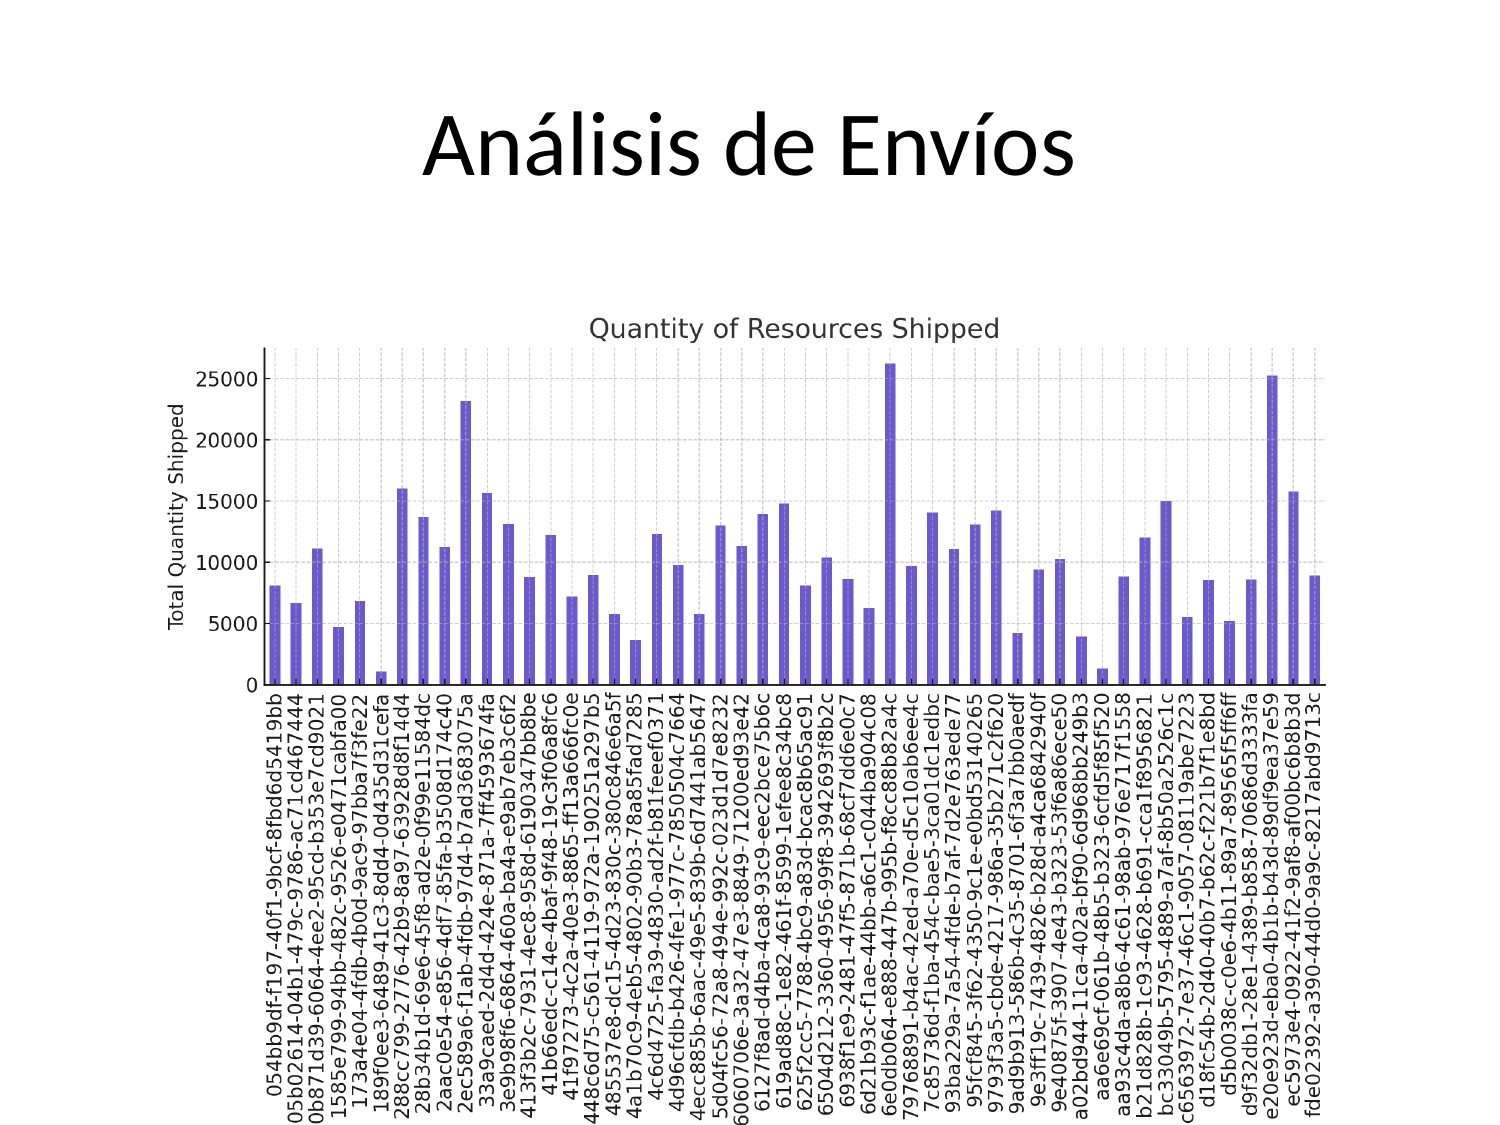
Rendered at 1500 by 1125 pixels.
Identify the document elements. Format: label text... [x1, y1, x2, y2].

picture [149, 299, 1351, 1125]
title Análisis de Envíos [75, 45, 1425, 233]
